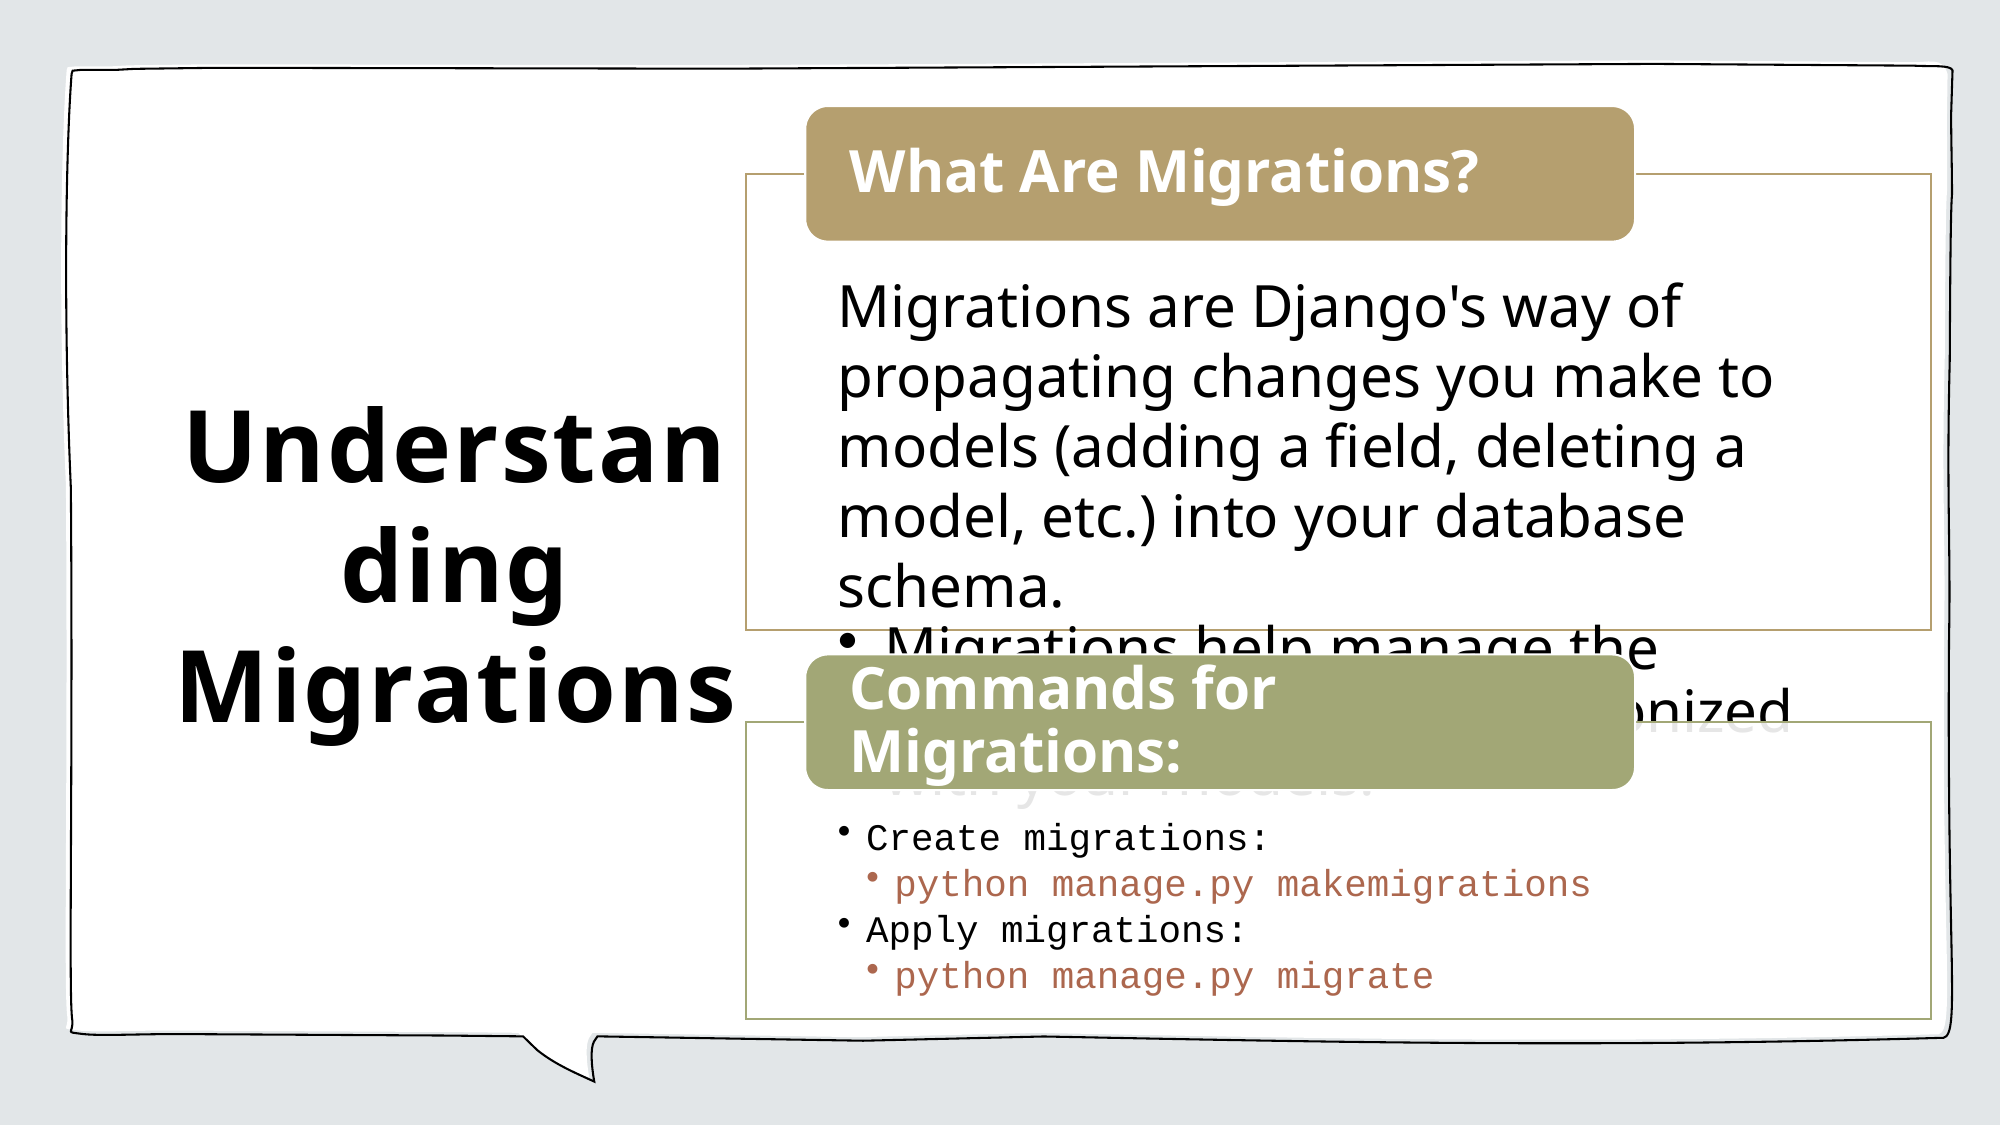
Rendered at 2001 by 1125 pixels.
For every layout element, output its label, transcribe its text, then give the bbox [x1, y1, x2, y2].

title Understanding Migrations [145, 159, 745, 966]
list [745, 103, 1932, 1022]
